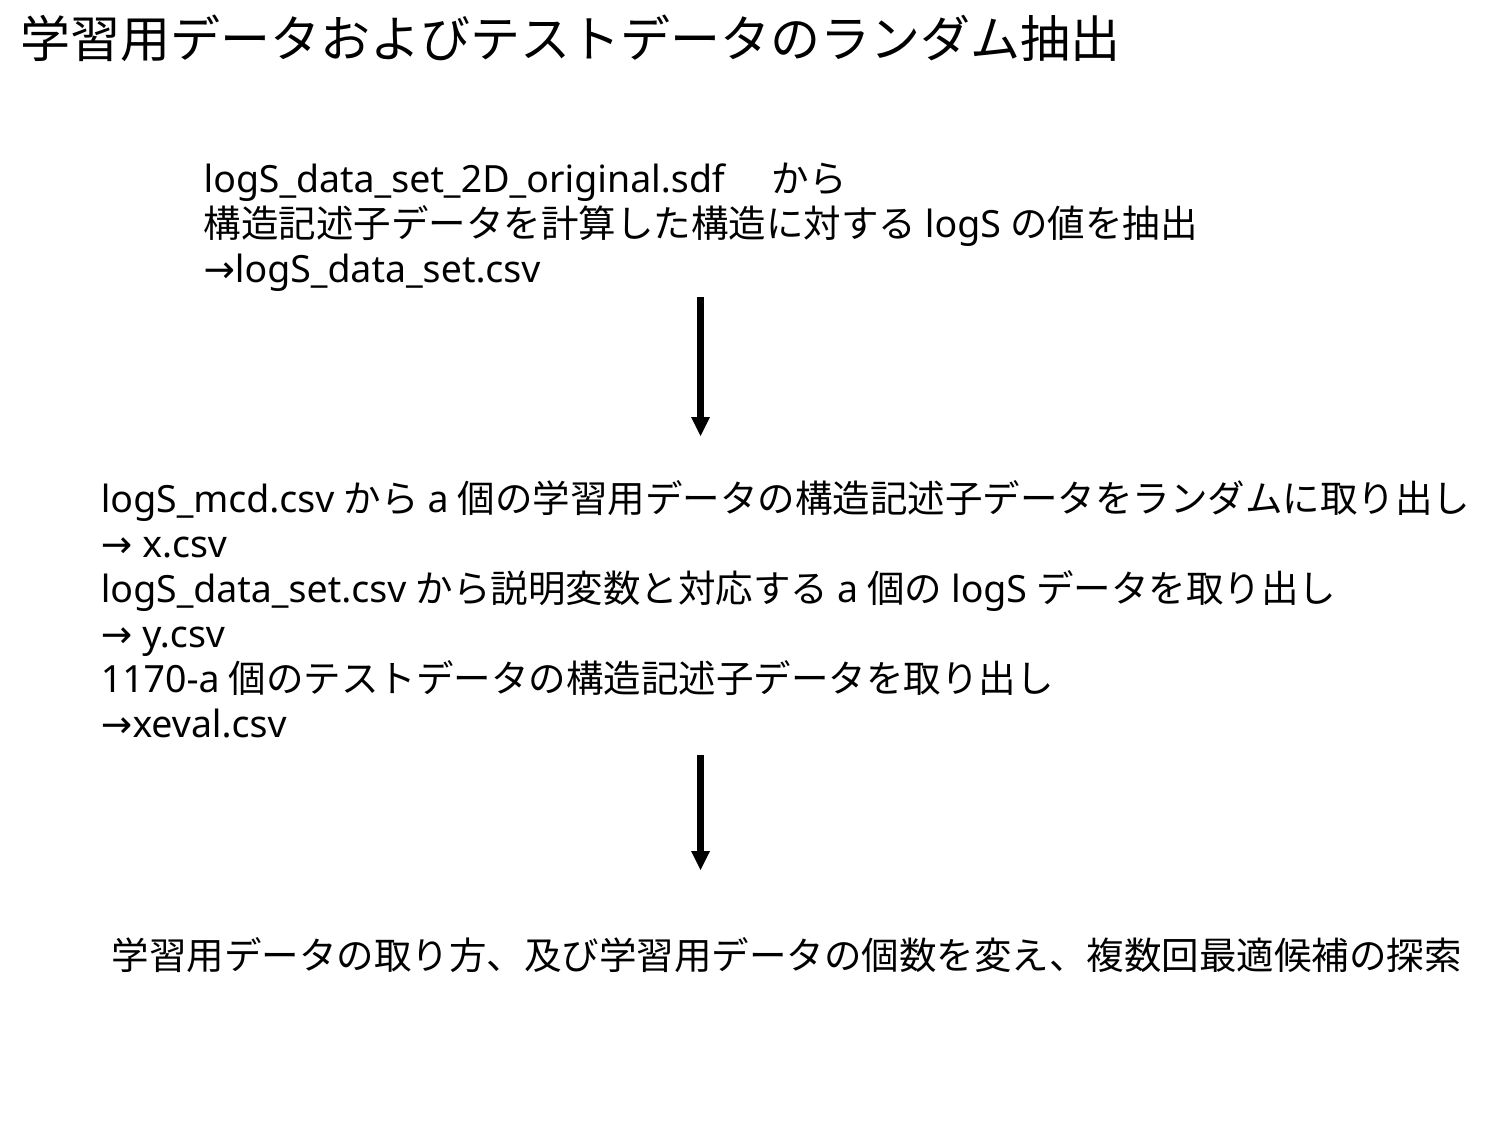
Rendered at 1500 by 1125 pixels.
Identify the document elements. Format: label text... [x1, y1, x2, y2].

text_box 学習用データの取り方、及び学習用データの個数を変え、複数回最適候補の探索 [96, 924, 1477, 985]
text_box logS_data_set_2D_original.sdf から 構造記述子データを計算した構造に対するlogSの値を抽出 →logS_data_set.csv [188, 147, 1213, 298]
text_box logS_mcd.csvからa個の学習用データの構造記述子データをランダムに取り出し → x.csv logS_data_set.csvから説明変数と対応するa個のlogSデータを取り出し → y.csv 1170-a個のテストデータの構造記述子データを取り出し →xeval.csv [86, 467, 1486, 753]
text_box 学習用データおよびテストデータのランダム抽出 [5, 0, 1136, 75]
